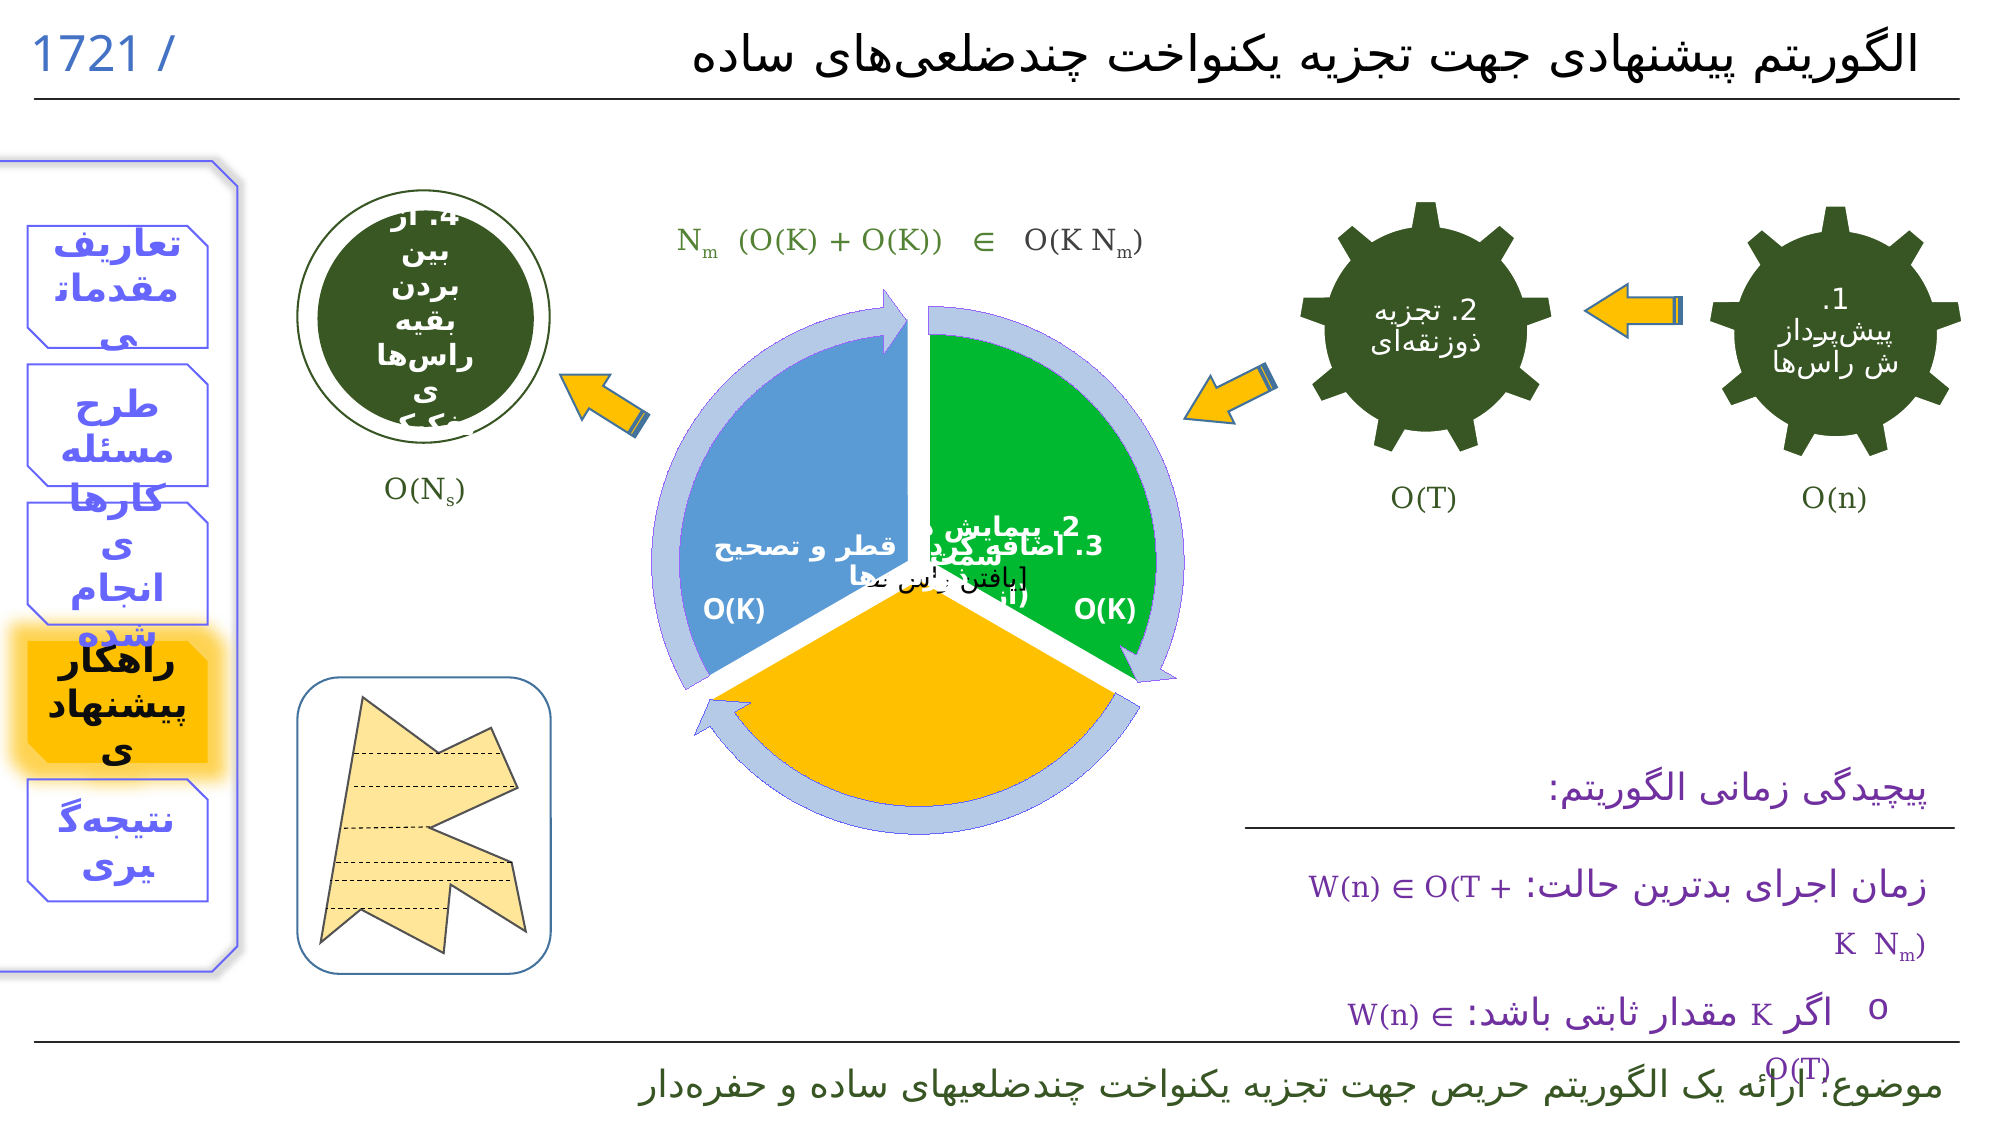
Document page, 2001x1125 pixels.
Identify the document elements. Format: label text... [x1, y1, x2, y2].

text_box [320, 697, 526, 954]
text_box [296, 712, 552, 975]
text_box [297, 190, 1978, 861]
list الگوریتم پیشنهادی جهت تجزیه یکنواخت چندضلعی‌های ساده [291, 20, 1937, 88]
